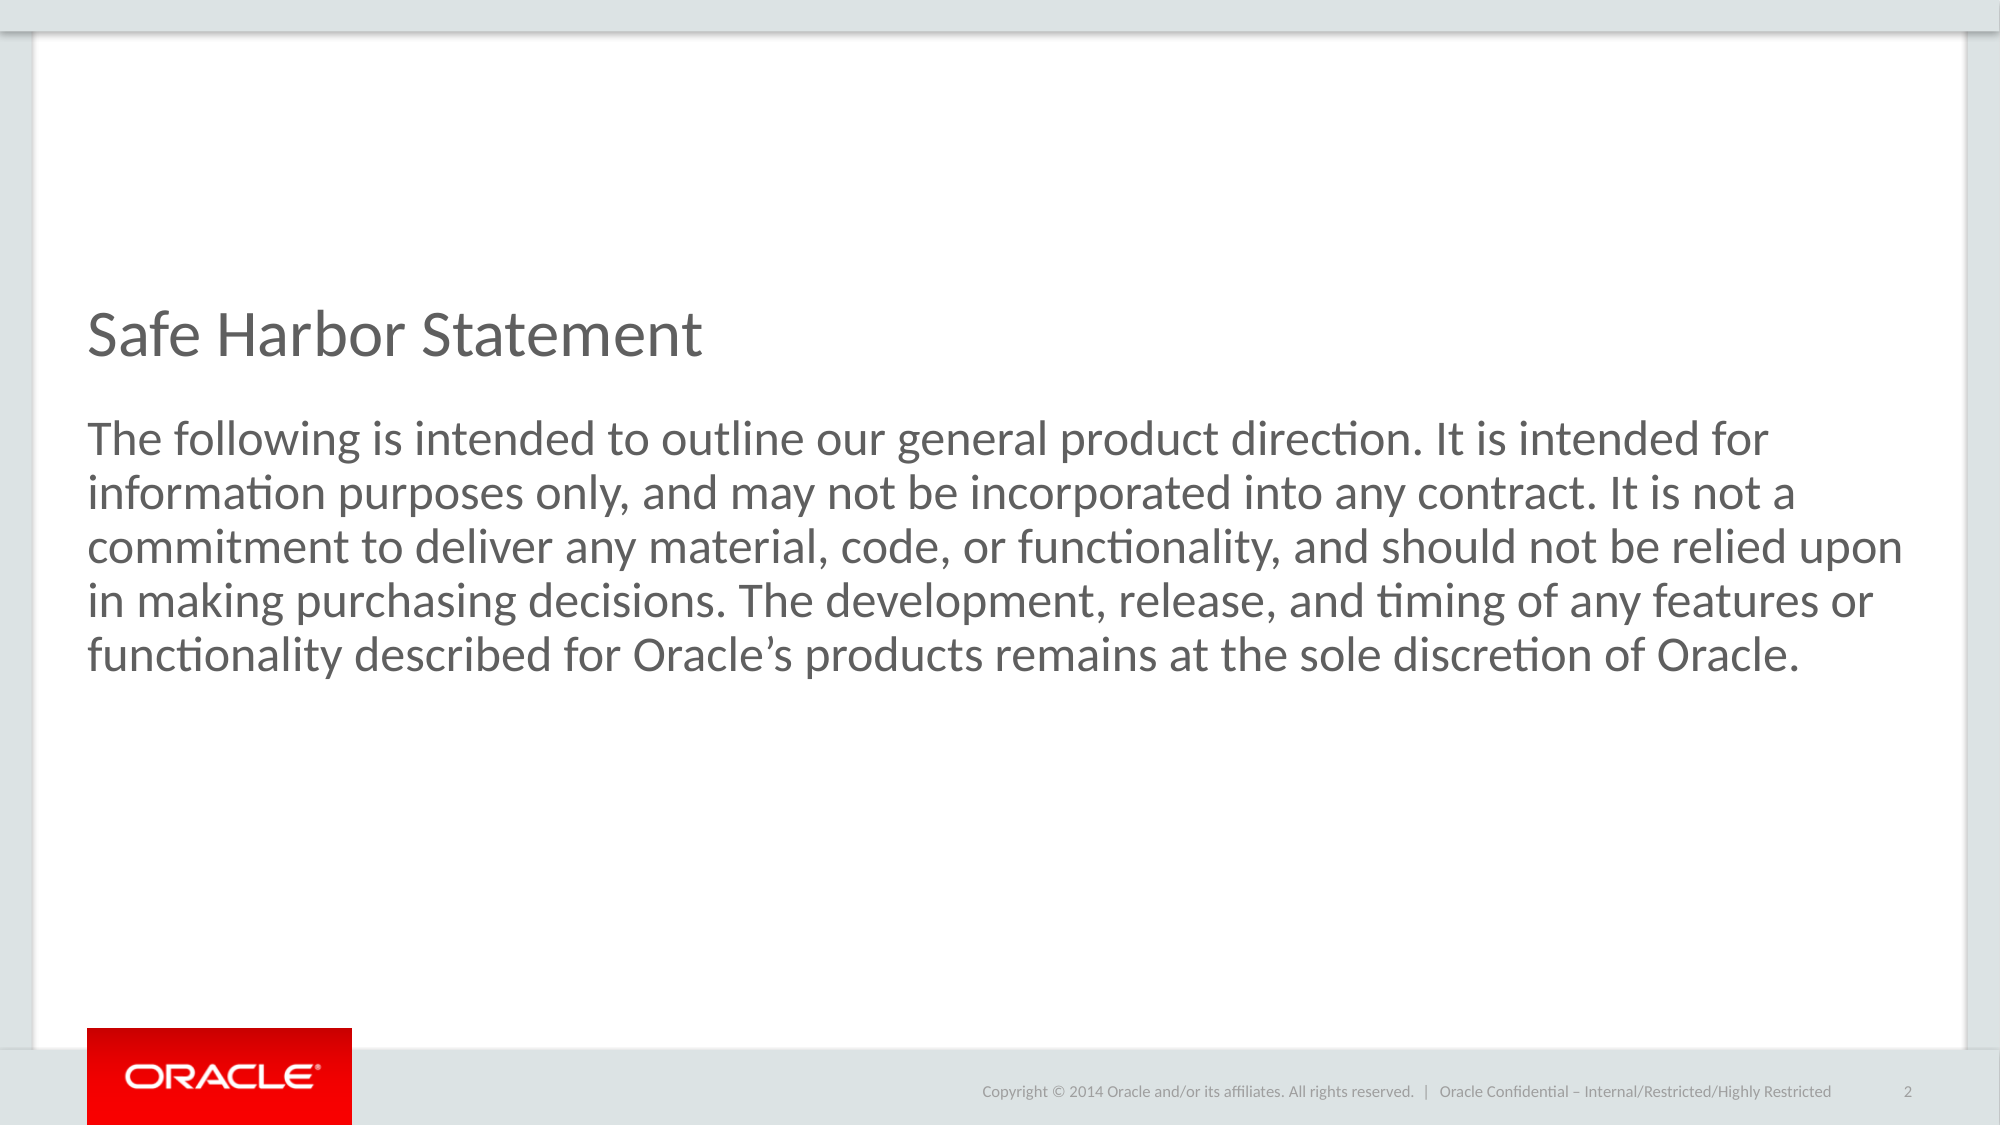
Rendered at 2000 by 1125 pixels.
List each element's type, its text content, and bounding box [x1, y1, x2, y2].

footer Oracle Confidential – Internal/Restricted/Highly Restricted [1439, 1075, 1849, 1106]
slide_number 2 [1849, 1075, 1913, 1106]
picture [87, 1028, 352, 1125]
